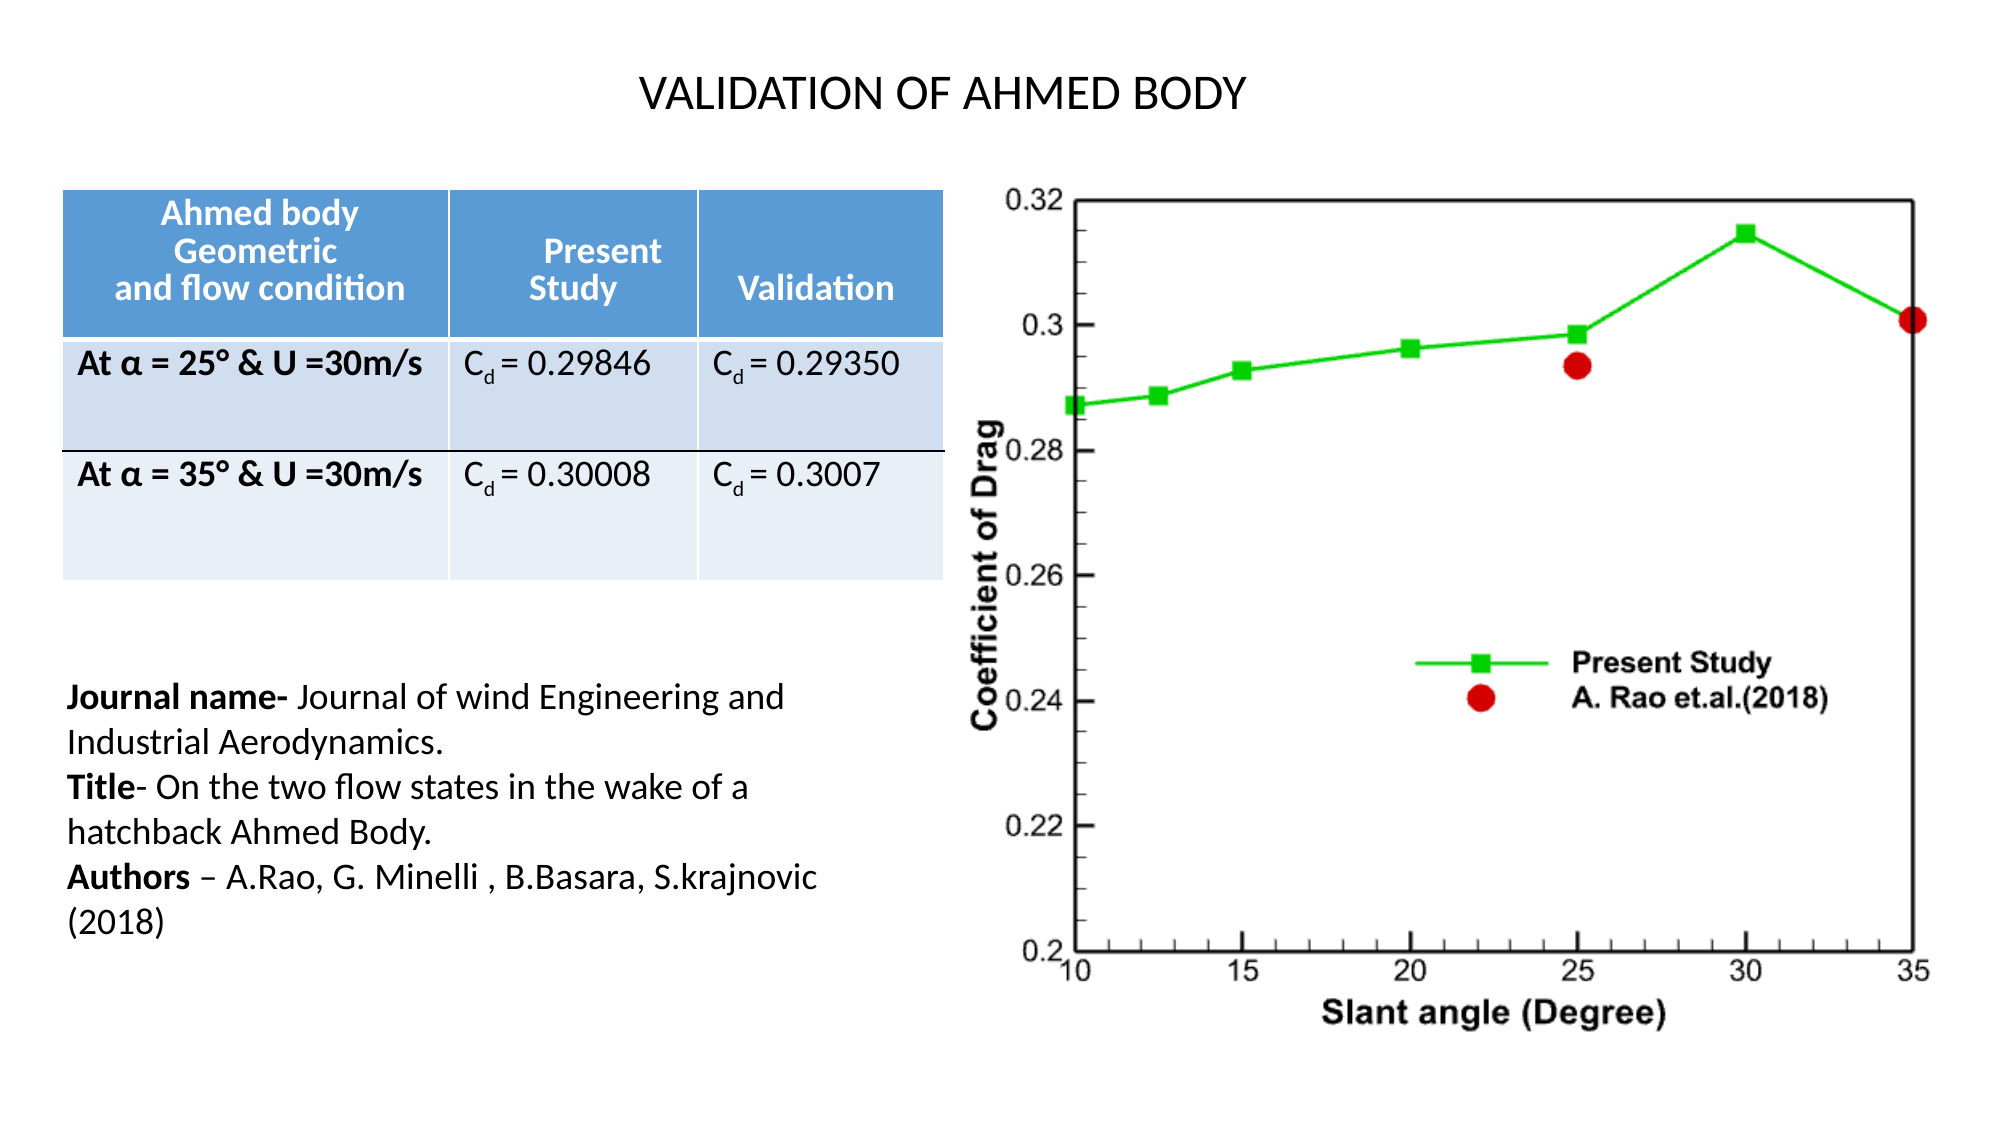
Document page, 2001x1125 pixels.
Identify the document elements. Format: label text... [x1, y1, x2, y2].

table_cell Cd = 0.29846 [450, 342, 697, 450]
table_cell Cd = 0.30008 [450, 452, 697, 580]
table_cell Cd = 0.3007 [699, 452, 943, 580]
table_header Validation [699, 190, 943, 337]
table_header Ahmed body Geometric and flow condition [63, 190, 448, 337]
text_box VALIDATION OF AHMED BODY [624, 52, 1273, 127]
table_cell At α = 35° & U =30m/s [63, 452, 448, 580]
table_header Present Study [450, 190, 697, 337]
table_cell At α = 25° & U =30m/s [63, 342, 448, 450]
table_cell Cd = 0.29350 [699, 342, 943, 450]
text_box Journal name- Journal of wind Engineering and Industrial Aerodynamics. Title- On the two flow states in the wake of a hatchback Ahmed Body. Authors – A.Rao, G. Minelli , B.Basara, S.krajnovic (2018) [52, 664, 884, 1039]
picture [956, 127, 2000, 1043]
